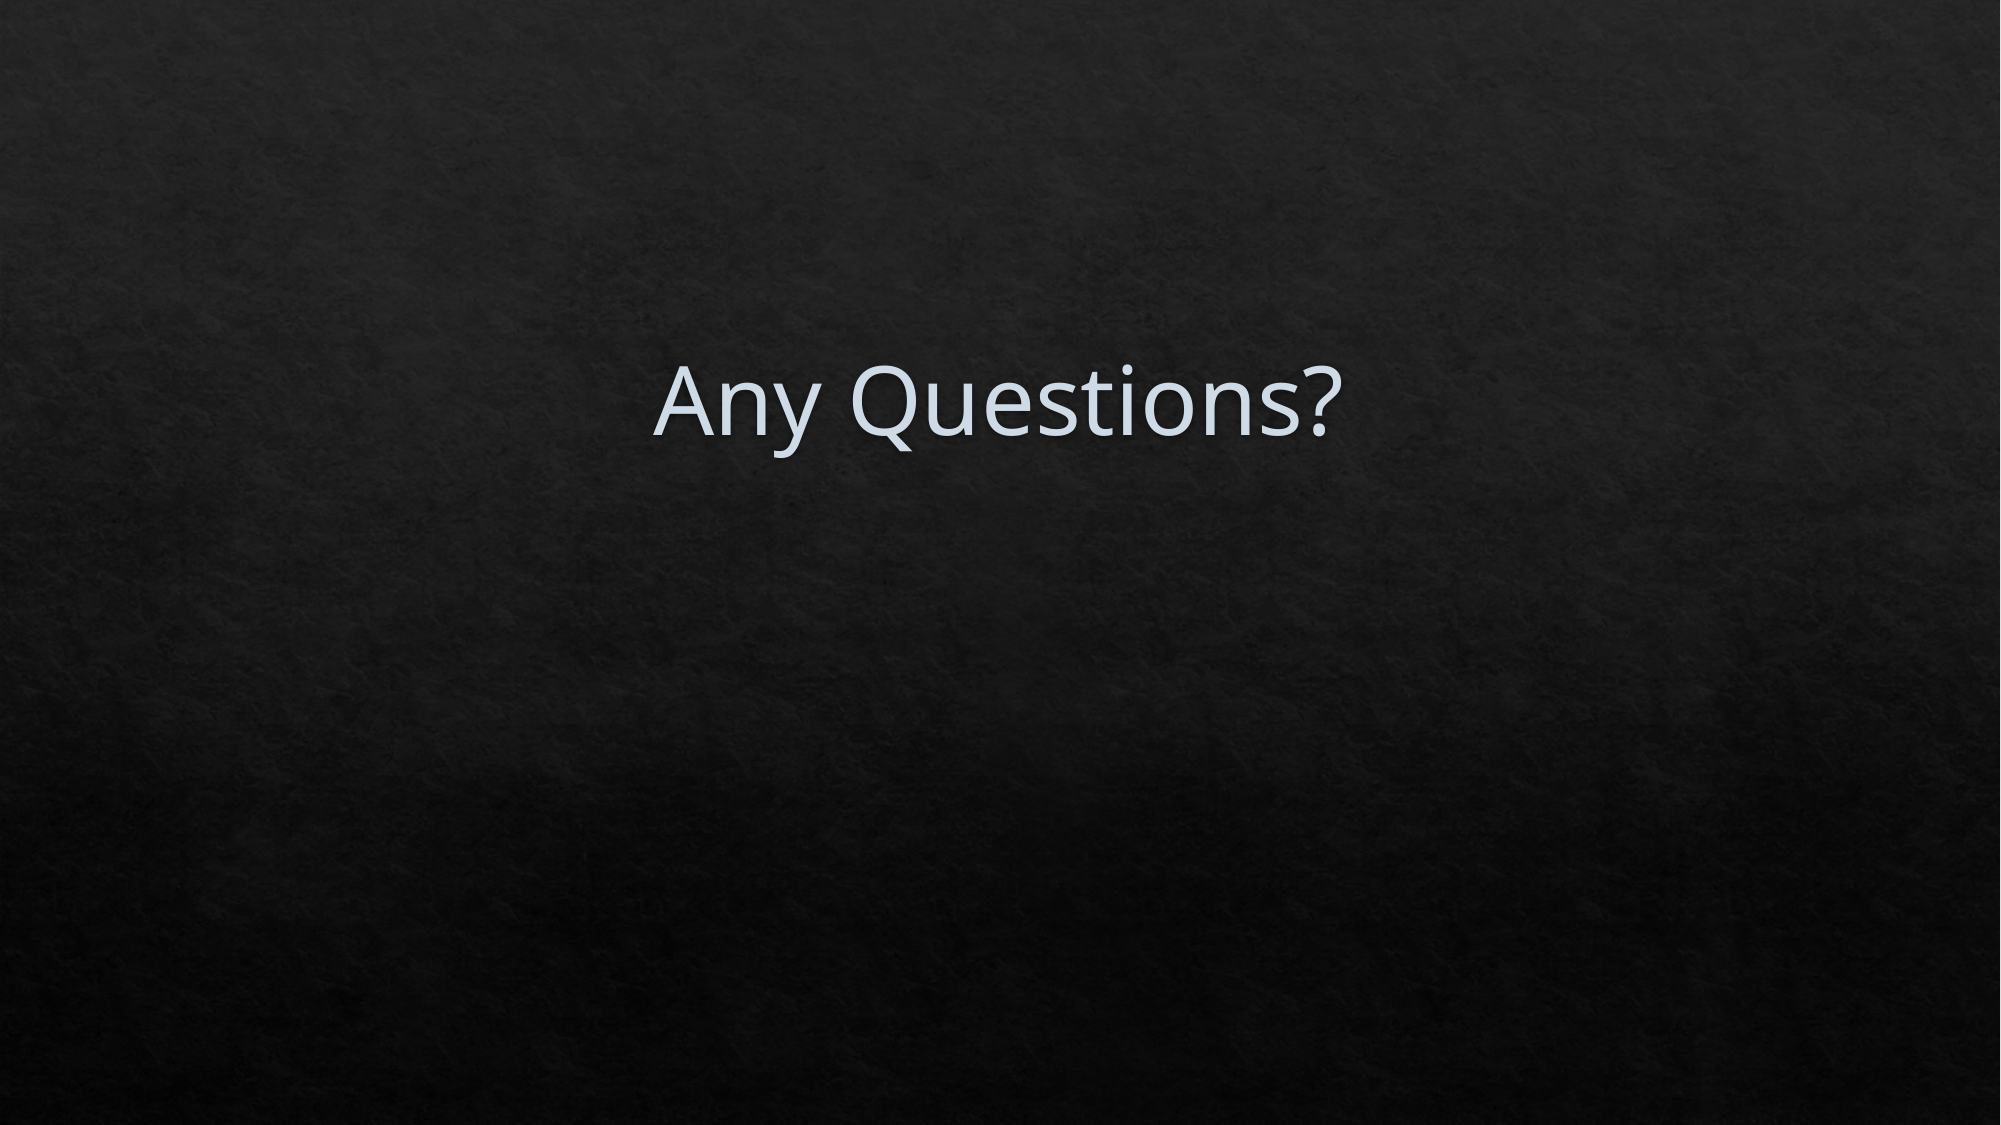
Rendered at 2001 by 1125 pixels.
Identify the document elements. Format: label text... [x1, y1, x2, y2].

title Any Questions? [149, 99, 1849, 710]
